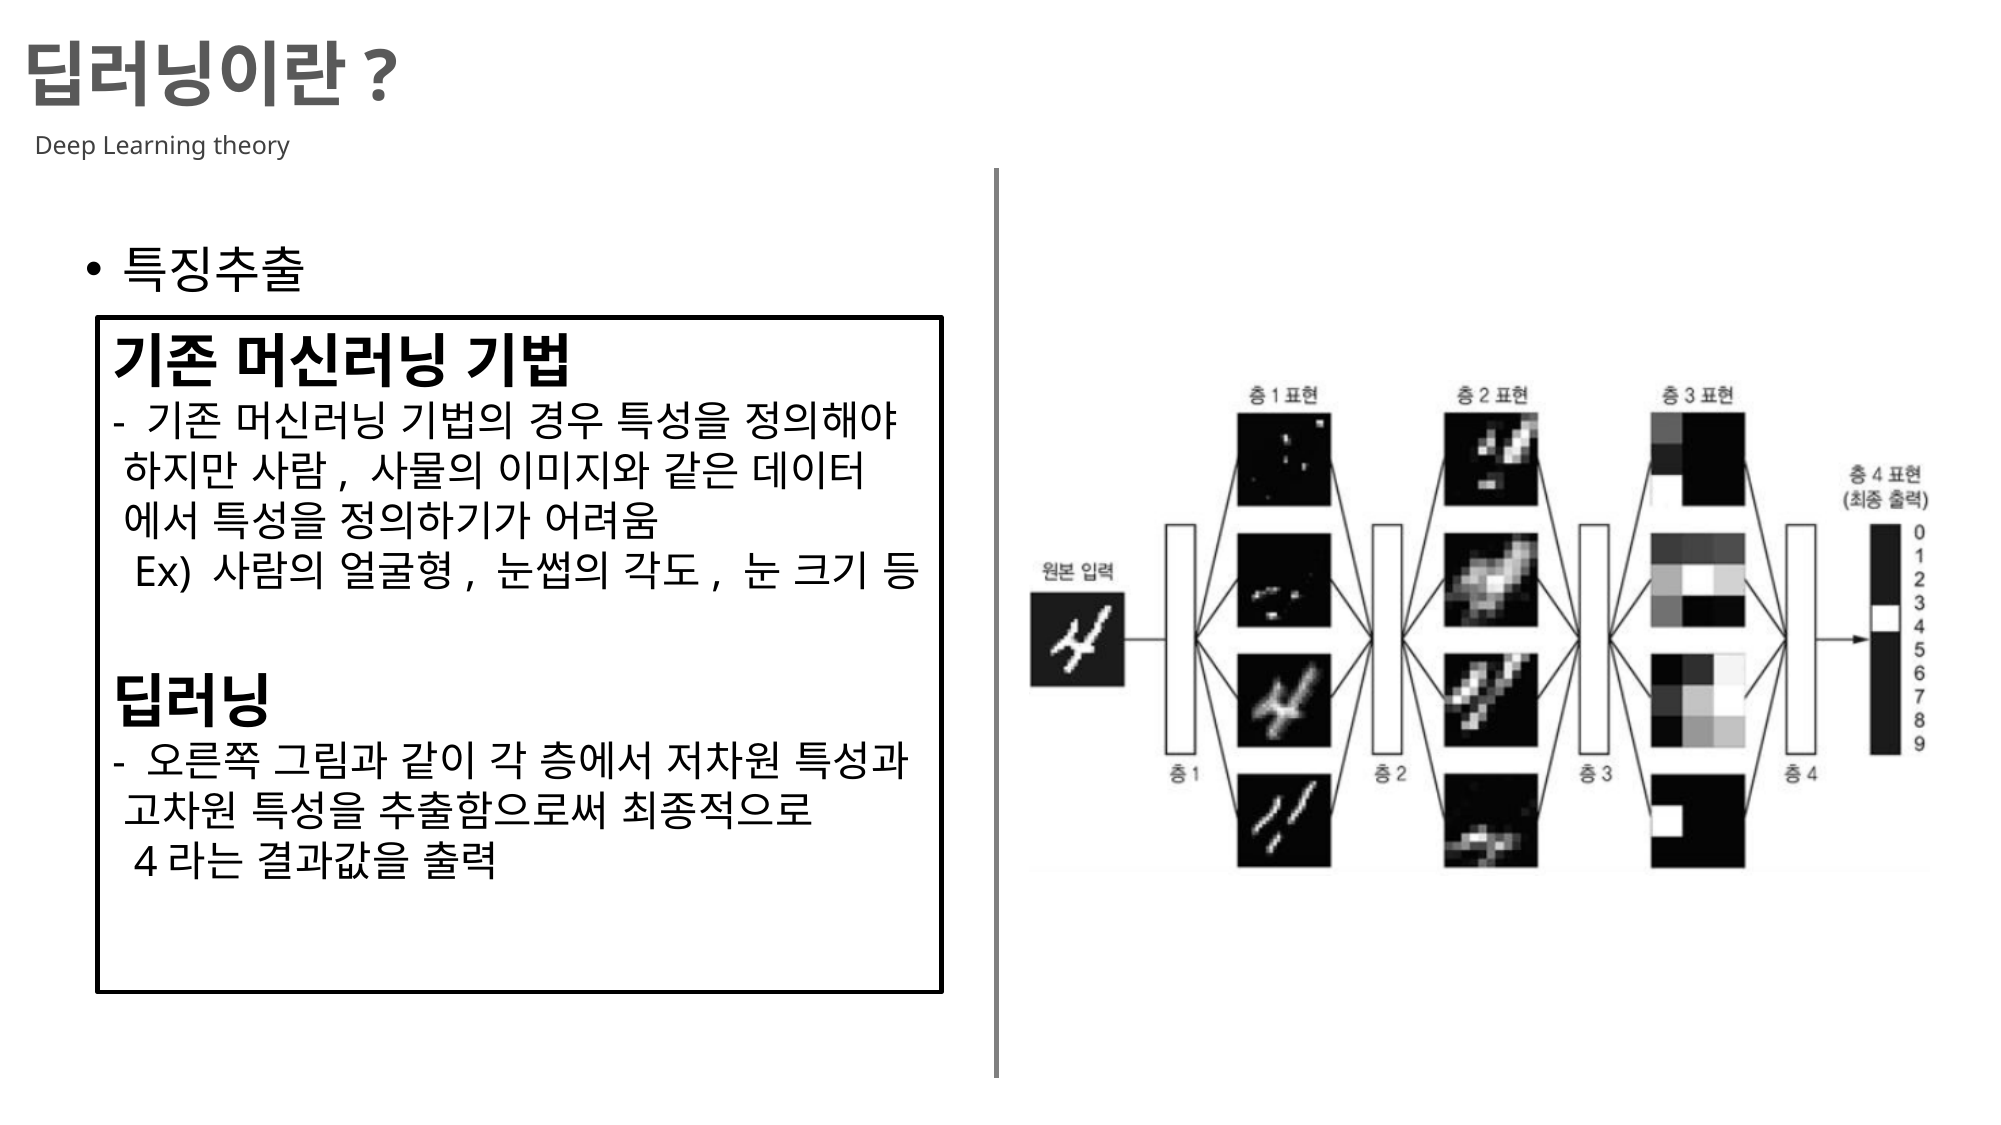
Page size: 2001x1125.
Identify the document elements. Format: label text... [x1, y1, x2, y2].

text_box 특징추출 [70, 158, 418, 318]
list 딥러닝이란? [7, 31, 457, 126]
picture [1029, 380, 1930, 876]
list Deep Learning theory [19, 125, 372, 157]
text_box 기존 머신러닝 기법 - 기존 머신러닝 기법의 경우 특성을 정의해야 하지만 사람, 사물의 이미지와 같은 데이터 에서 특성을 정의하기가 어려움 Ex) 사람의 얼굴형, 눈썹의 각도, 눈 크기 등 딥러닝 - 오른쪽 그림과 같이 각 층에서 저차원 특성과 고차원 특성을 추출함으로써 최종적으로 4라는 결과값을 출력 [97, 317, 942, 993]
